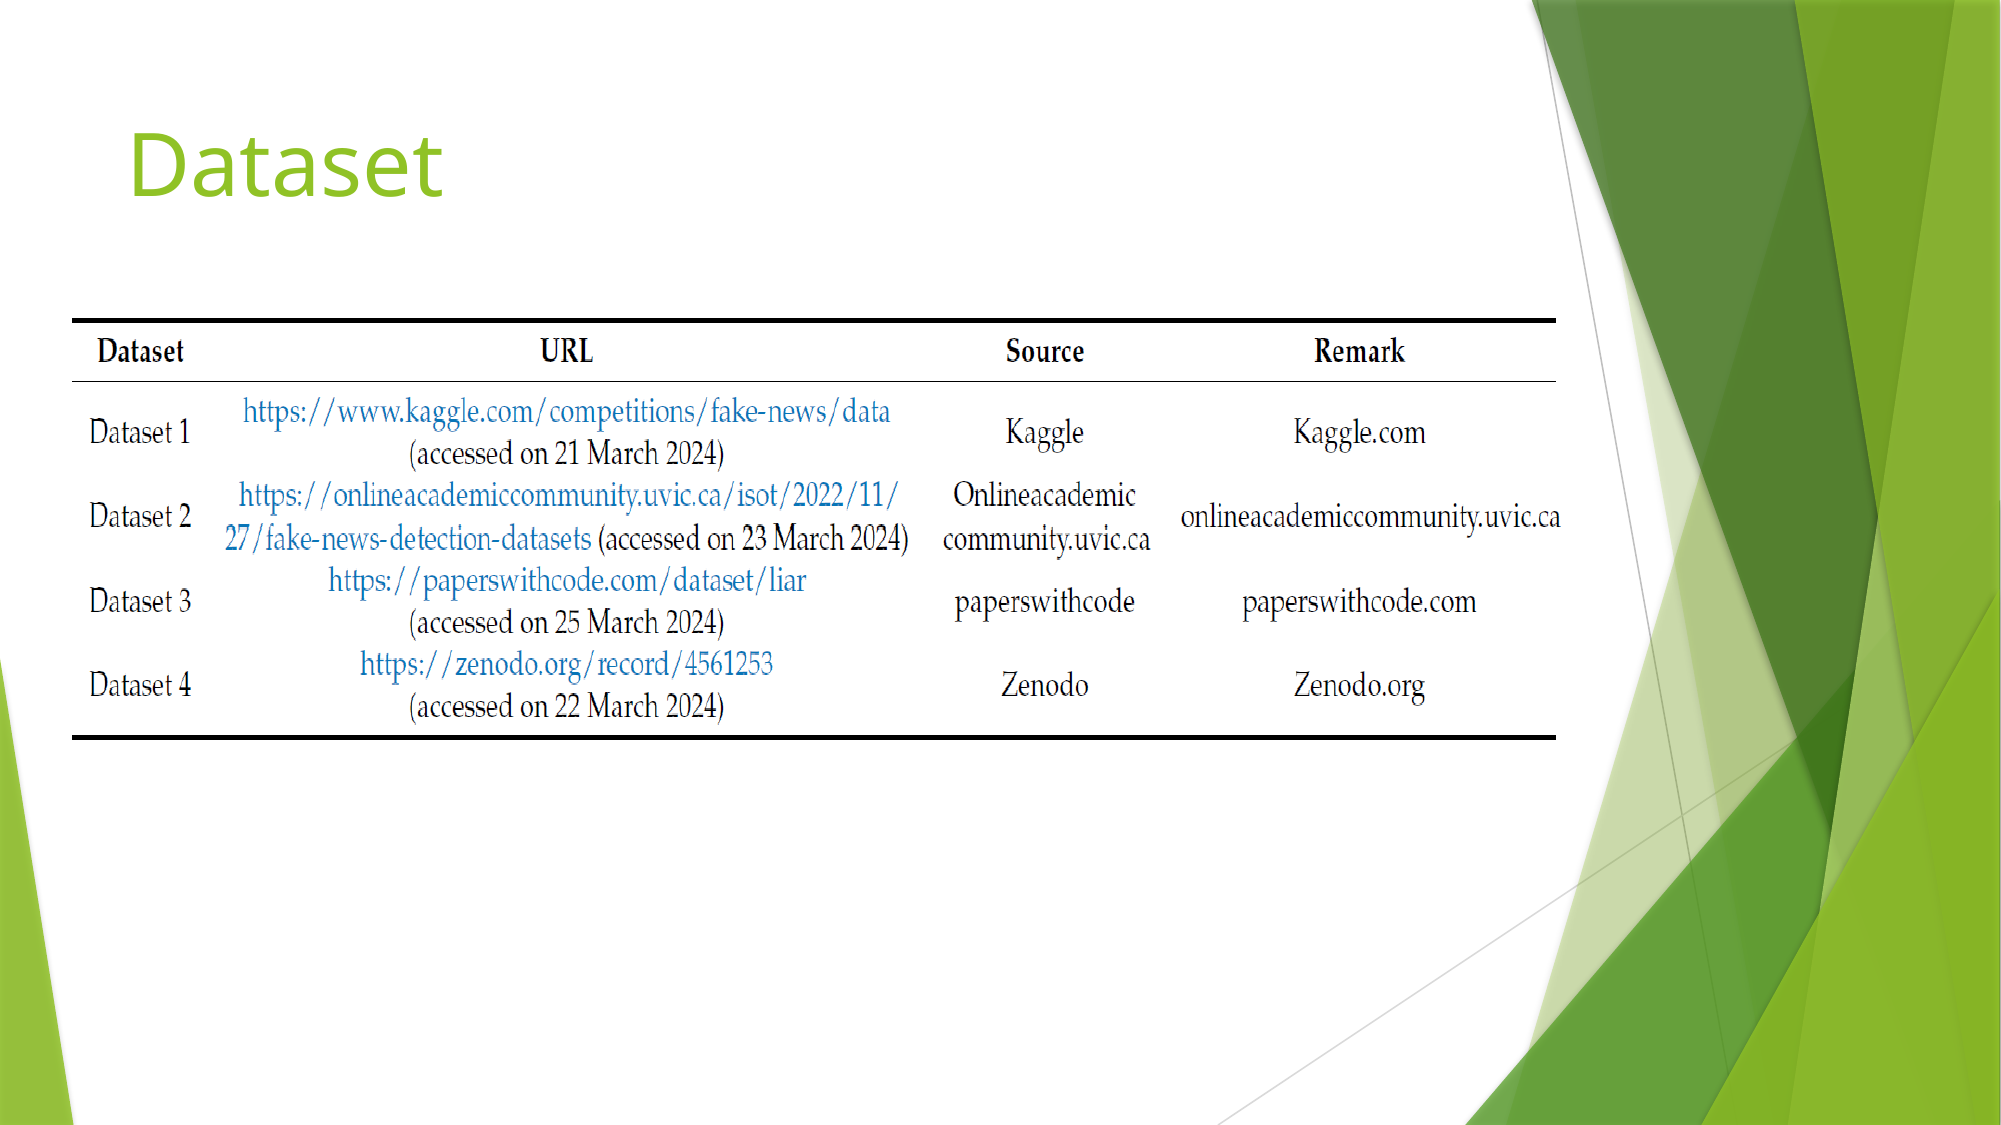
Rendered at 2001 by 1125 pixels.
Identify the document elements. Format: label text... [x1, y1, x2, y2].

title Dataset [111, 99, 1522, 222]
picture [52, 280, 1578, 775]
